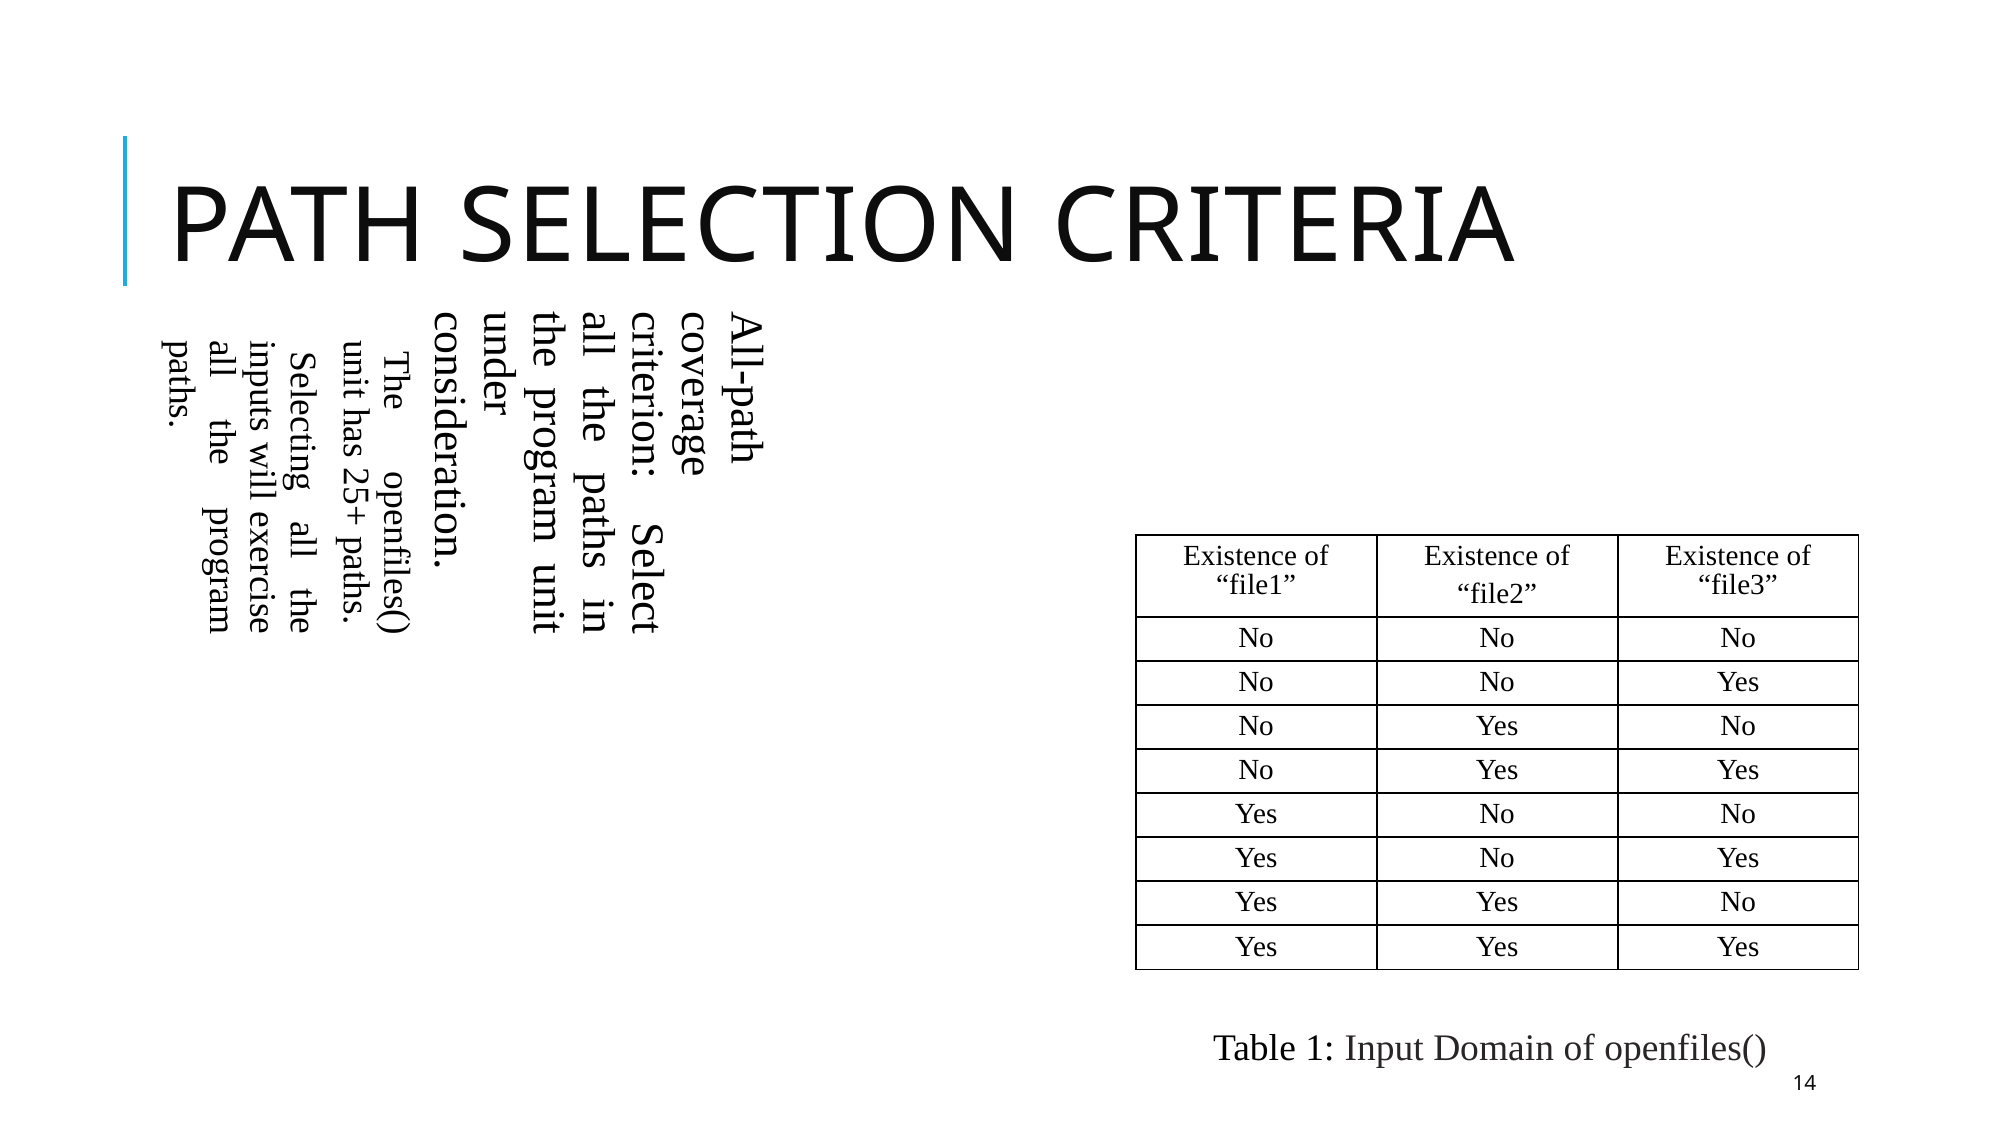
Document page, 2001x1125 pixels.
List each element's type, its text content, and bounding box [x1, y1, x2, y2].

table_cell Yes [1619, 838, 1858, 880]
table_cell Yes [1619, 662, 1858, 704]
title Path Selection Criteria [153, 108, 1749, 355]
table_header Existence of “file2” [1378, 536, 1617, 616]
table_cell Yes [1378, 882, 1617, 924]
list All-path coverage criterion: Select all the paths in the program unit under consideration. The openfiles() unit has 25+ paths. Selecting all the inputs will exercise all the program paths. [153, 289, 1247, 643]
table_cell No [1378, 662, 1617, 704]
table_cell No [1378, 794, 1617, 836]
table_header Existence of “file1” [1137, 536, 1376, 616]
table_cell No [1619, 618, 1858, 660]
table_cell No [1378, 838, 1617, 880]
slide_number 14 [1777, 1061, 1938, 1107]
table_cell No [1378, 618, 1617, 660]
table_cell No [1619, 794, 1858, 836]
table_cell Yes [1378, 750, 1617, 792]
table_cell Yes [1619, 926, 1858, 969]
table_cell No [1137, 662, 1376, 704]
table_cell No [1137, 618, 1376, 660]
table_cell Yes [1137, 794, 1376, 836]
table_cell No [1619, 882, 1858, 924]
table_cell Yes [1378, 706, 1617, 748]
text_box Table 1: Input Domain of openfiles() [1198, 1015, 1835, 1076]
table_cell No [1137, 750, 1376, 792]
table_cell Yes [1137, 926, 1376, 969]
table_cell Yes [1378, 926, 1617, 969]
table_cell Yes [1137, 838, 1376, 880]
table_header Existence of “file3” [1619, 536, 1858, 616]
table_cell Yes [1137, 882, 1376, 924]
table_cell Yes [1619, 750, 1858, 792]
table_cell No [1619, 706, 1858, 748]
table_cell No [1137, 706, 1376, 748]
